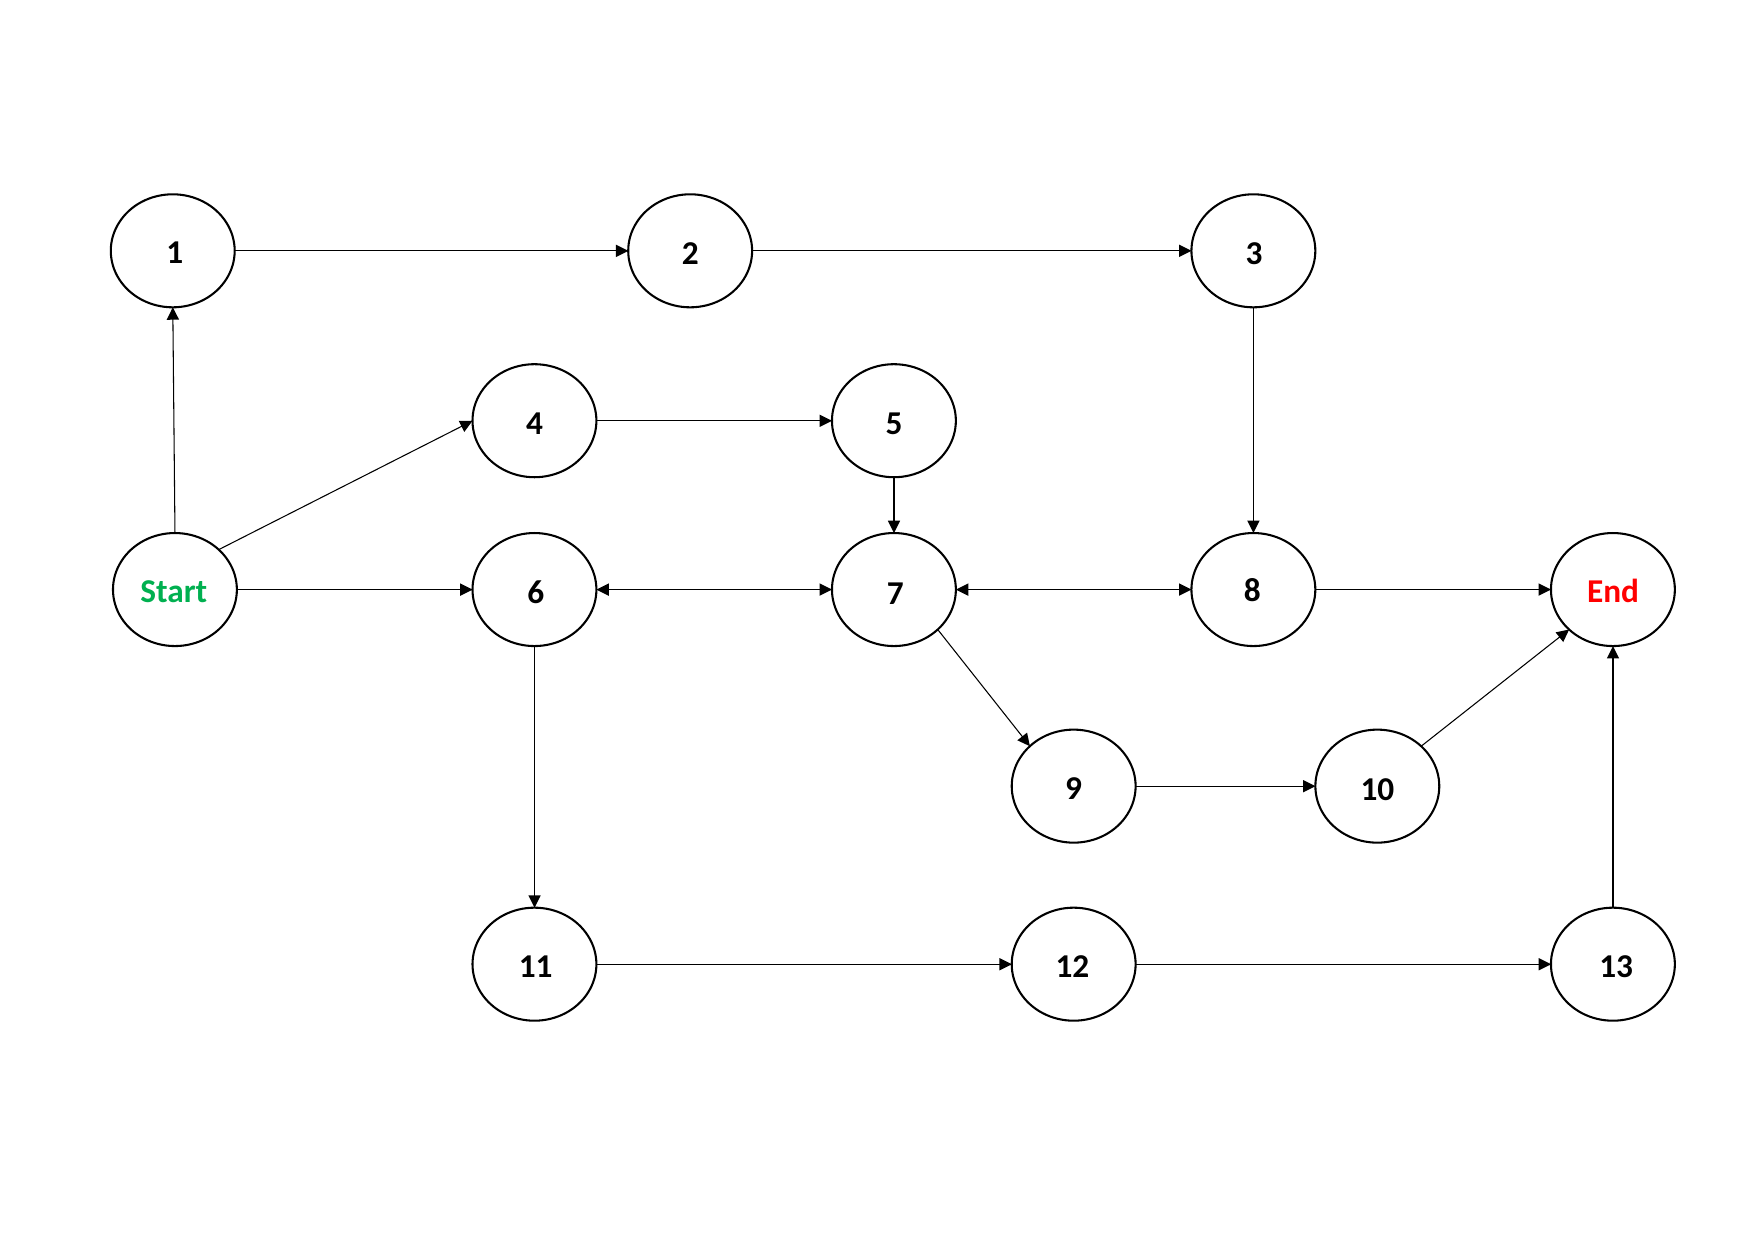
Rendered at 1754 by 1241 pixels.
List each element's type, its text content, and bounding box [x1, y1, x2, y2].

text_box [218, 420, 473, 550]
text_box 8 [1162, 561, 1342, 616]
text_box [1197, 616, 1310, 648]
text_box [479, 992, 590, 1022]
text_box [1557, 992, 1669, 1022]
text_box [1198, 532, 1309, 561]
text_box 1 [85, 223, 265, 278]
text_box [1557, 617, 1669, 648]
text_box [838, 363, 950, 393]
text_box 2 [600, 224, 780, 279]
text_box End [1523, 561, 1703, 617]
text_box 12 [983, 937, 1162, 992]
text_box [479, 449, 590, 479]
text_box 6 [446, 562, 625, 618]
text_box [937, 629, 1030, 747]
text_box [1198, 279, 1309, 309]
text_box 3 [1164, 224, 1344, 279]
text_box [1018, 992, 1129, 1022]
text_box 11 [446, 937, 625, 992]
text_box [1018, 728, 1130, 759]
text_box 9 [984, 759, 1163, 814]
text_box [838, 532, 950, 563]
text_box [119, 617, 231, 648]
text_box [1018, 906, 1130, 937]
text_box [478, 363, 591, 394]
text_box Start [84, 561, 264, 617]
text_box [479, 906, 590, 937]
text_box 7 [805, 563, 985, 619]
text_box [172, 307, 176, 534]
text_box [1558, 531, 1668, 561]
text_box [1018, 814, 1129, 844]
text_box [479, 618, 590, 648]
text_box [1322, 815, 1432, 844]
text_box [634, 193, 746, 224]
text_box 10 [1288, 760, 1467, 815]
text_box 13 [1526, 937, 1706, 992]
text_box [120, 532, 230, 561]
text_box [635, 279, 746, 309]
text_box [117, 193, 228, 223]
text_box [117, 278, 229, 309]
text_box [1421, 629, 1570, 747]
text_box 4 [445, 394, 624, 449]
text_box [479, 531, 590, 562]
text_box [839, 449, 949, 479]
text_box 5 [804, 393, 984, 449]
text_box [1197, 193, 1310, 224]
text_box [1557, 906, 1669, 937]
text_box [1321, 728, 1434, 760]
text_box [839, 619, 948, 648]
